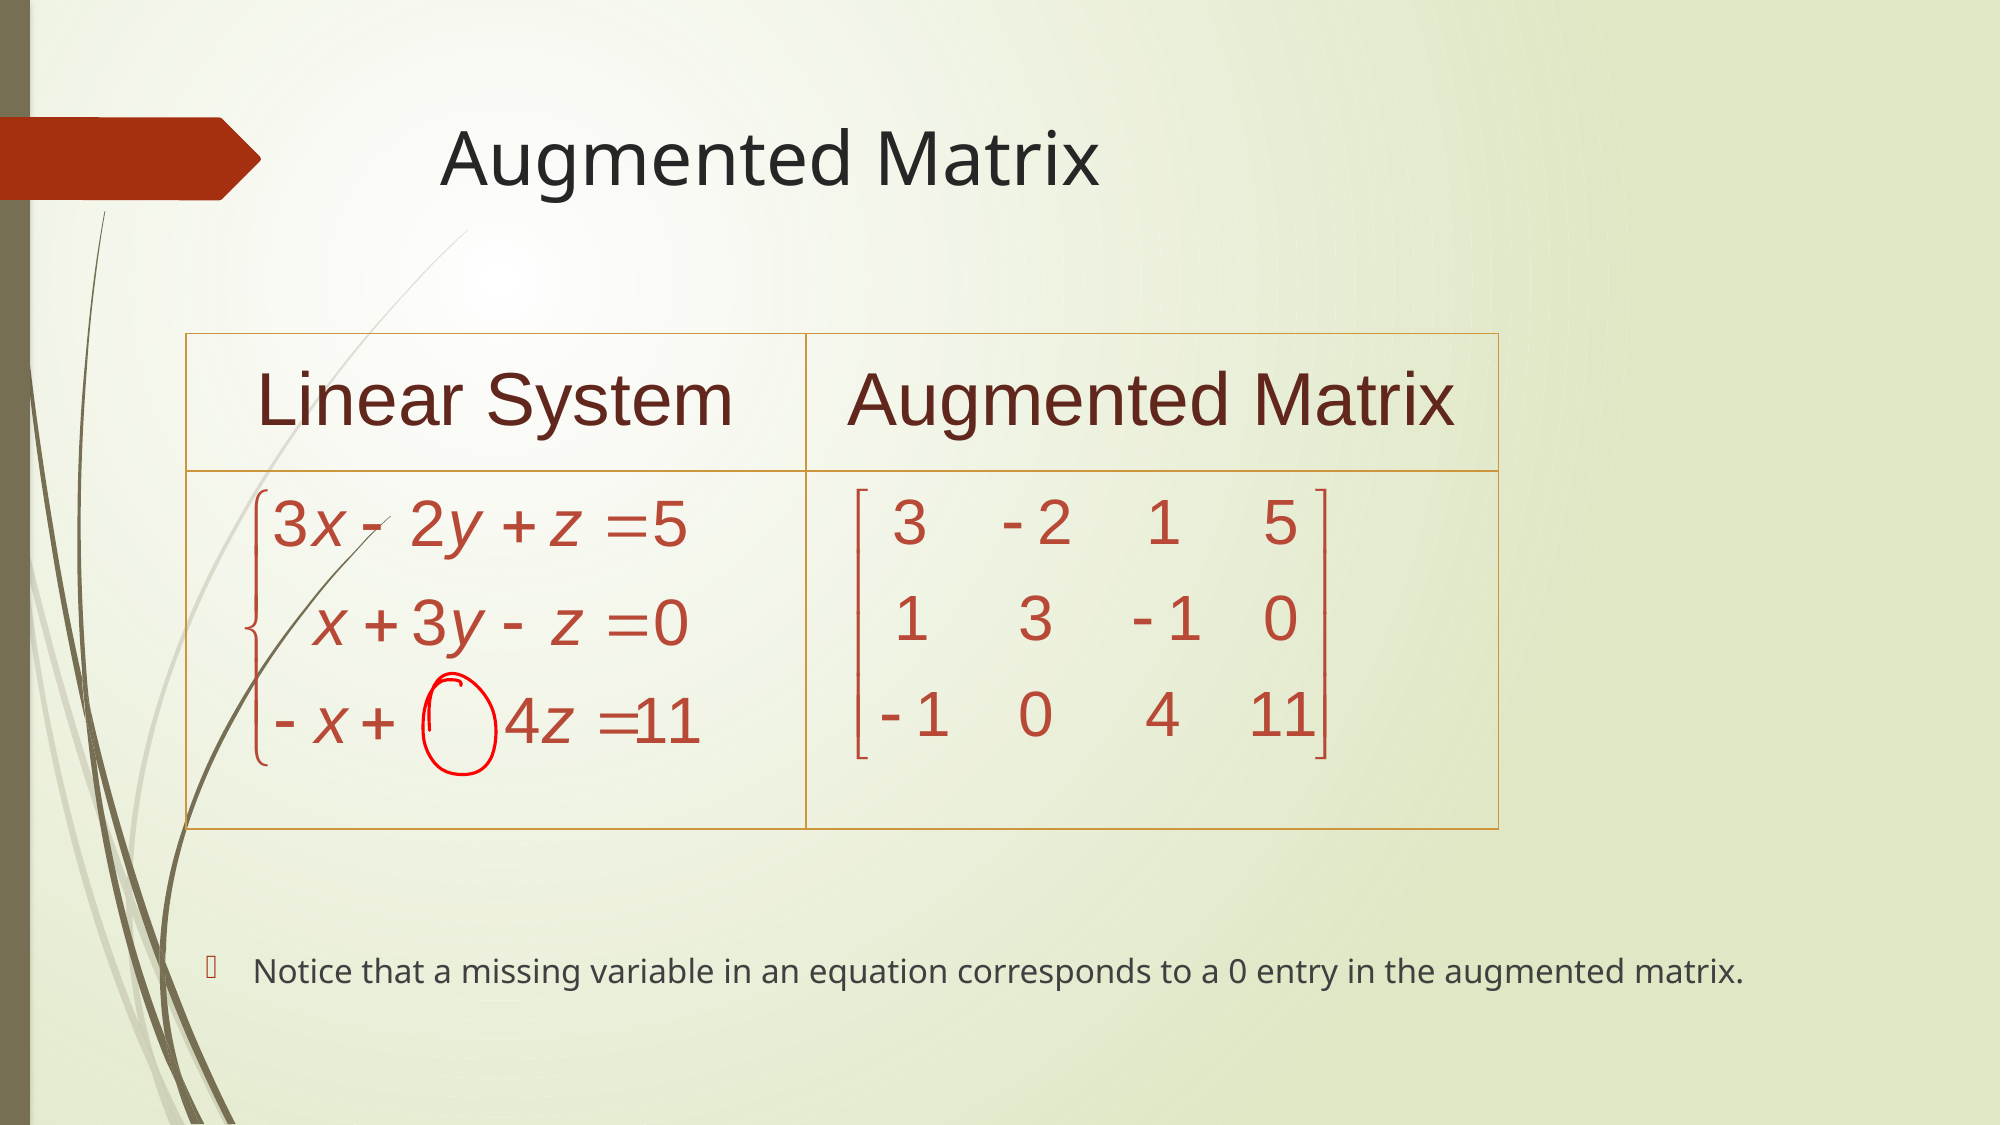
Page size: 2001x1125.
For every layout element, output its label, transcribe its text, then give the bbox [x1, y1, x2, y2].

table_cell [187, 472, 805, 828]
table_header Linear System [187, 334, 805, 470]
list Notice that a missing variable in an equation corresponds to a 0 entry in the augmented matrix. [115, 236, 1863, 1125]
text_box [230, 474, 707, 782]
title Augmented Matrix [425, 102, 1888, 313]
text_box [841, 474, 1350, 775]
table_cell [807, 472, 1498, 828]
table_header Augmented Matrix [807, 334, 1498, 470]
